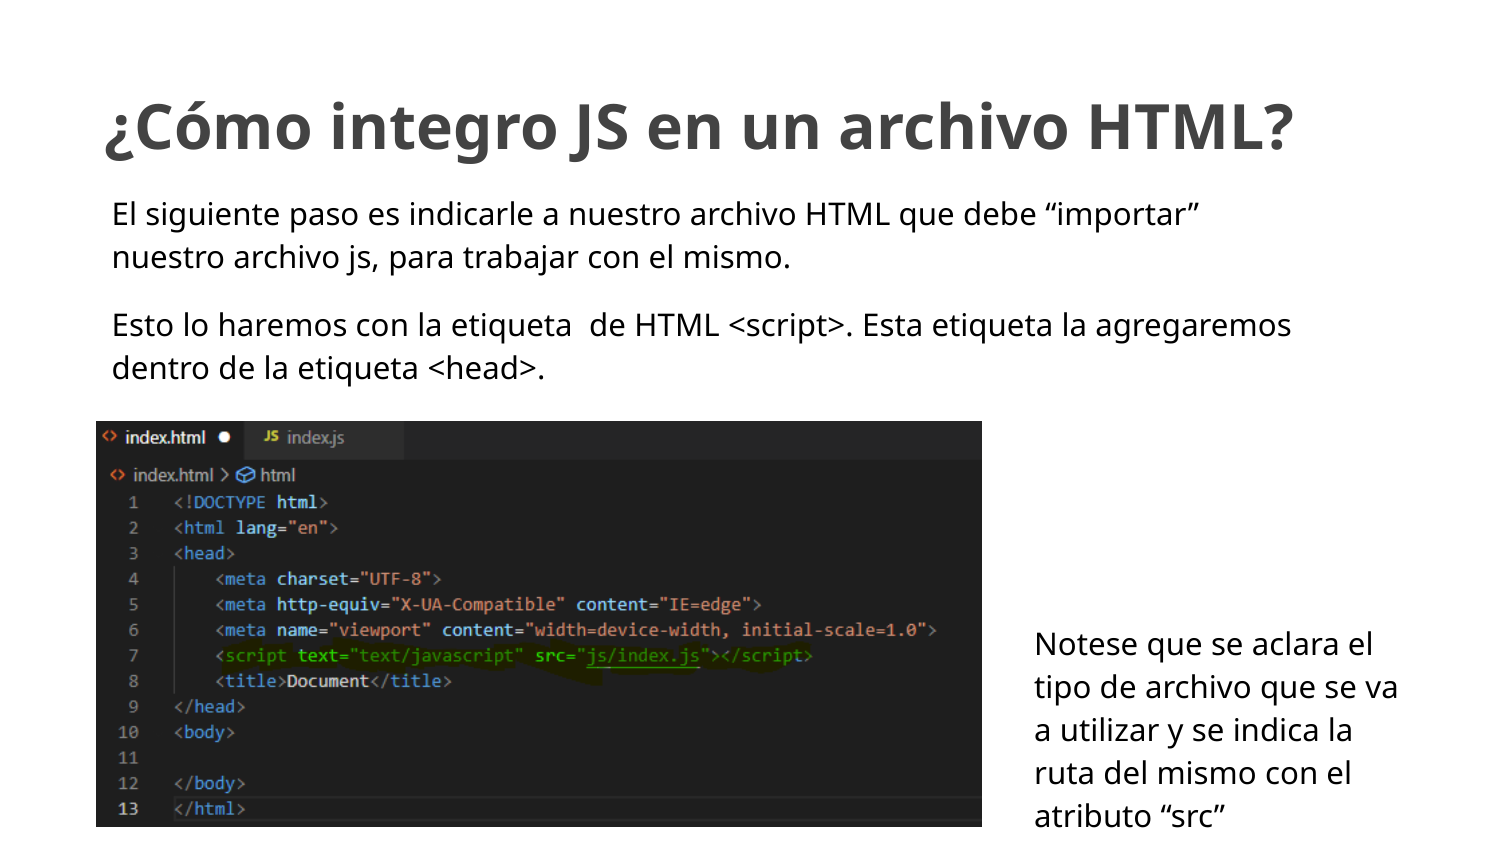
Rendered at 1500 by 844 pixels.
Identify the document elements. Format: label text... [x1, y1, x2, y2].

text_box El siguiente paso es indicarle a nuestro archivo HTML que debe “importar” nuestro archivo js, para trabajar con el mismo. Esto lo haremos con la etiqueta de HTML <script>. Esta etiqueta la agregaremos dentro de la etiqueta <head>. [96, 173, 1325, 396]
text_box Notese que se aclara el tipo de archivo que se va a utilizar y se indica la ruta del mismo con el atributo “src” [1019, 603, 1422, 827]
text_box ¿Cómo integro JS en un archivo HTML? [89, 69, 1401, 177]
picture [96, 421, 982, 827]
